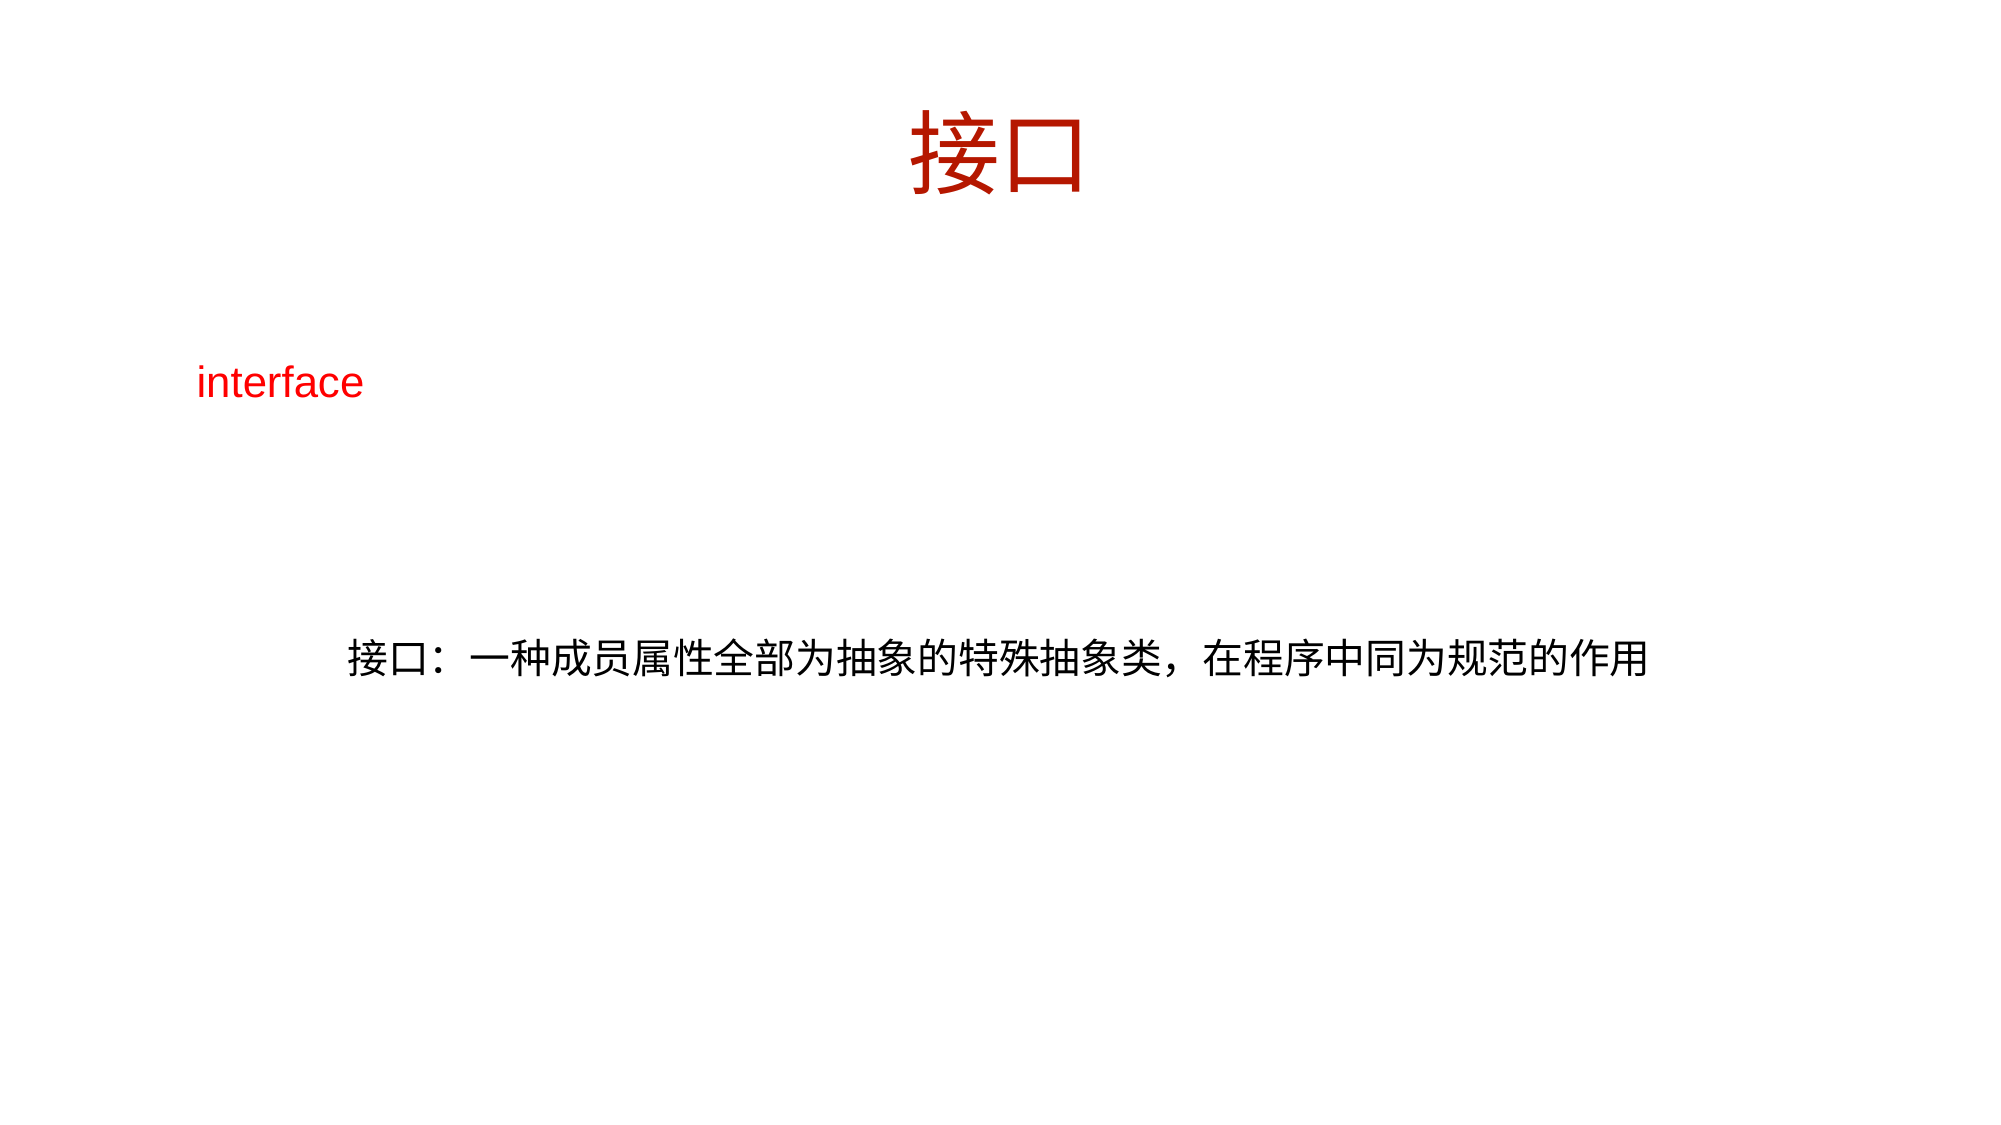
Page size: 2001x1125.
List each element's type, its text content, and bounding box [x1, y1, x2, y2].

list 接口：一种成员属性全部为抽象的特殊抽象类，在程序中同为规范的作用 [347, 633, 1860, 732]
list interface [196, 354, 680, 407]
title 接口 [663, 95, 1337, 207]
